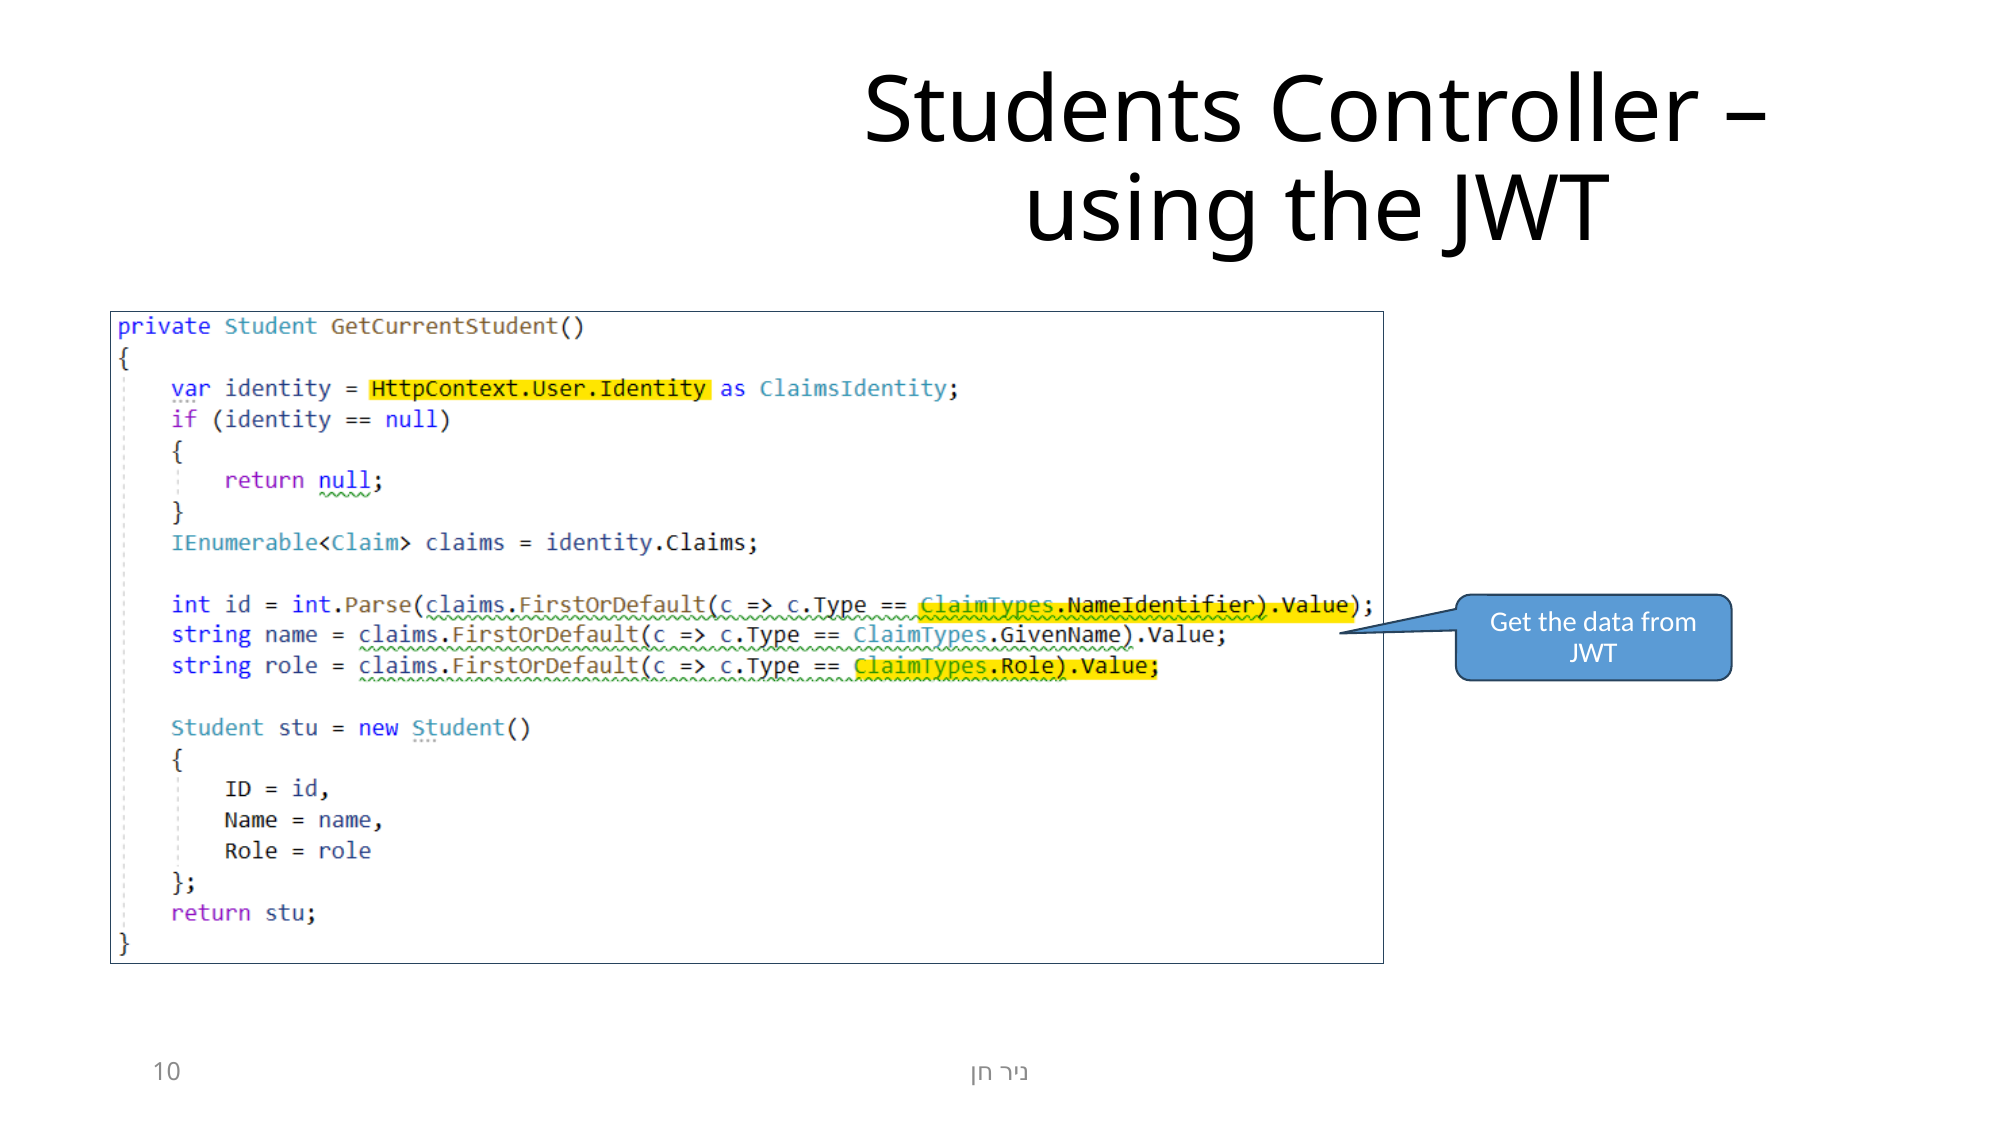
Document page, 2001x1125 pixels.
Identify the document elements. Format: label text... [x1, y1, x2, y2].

footer ניר חן [662, 1042, 1338, 1103]
slide_number 10 [137, 1042, 588, 1103]
text_box Get the data from JWT [1384, 593, 1733, 682]
picture [110, 311, 1384, 964]
title Students Controller – using the JWT [771, 52, 1863, 270]
